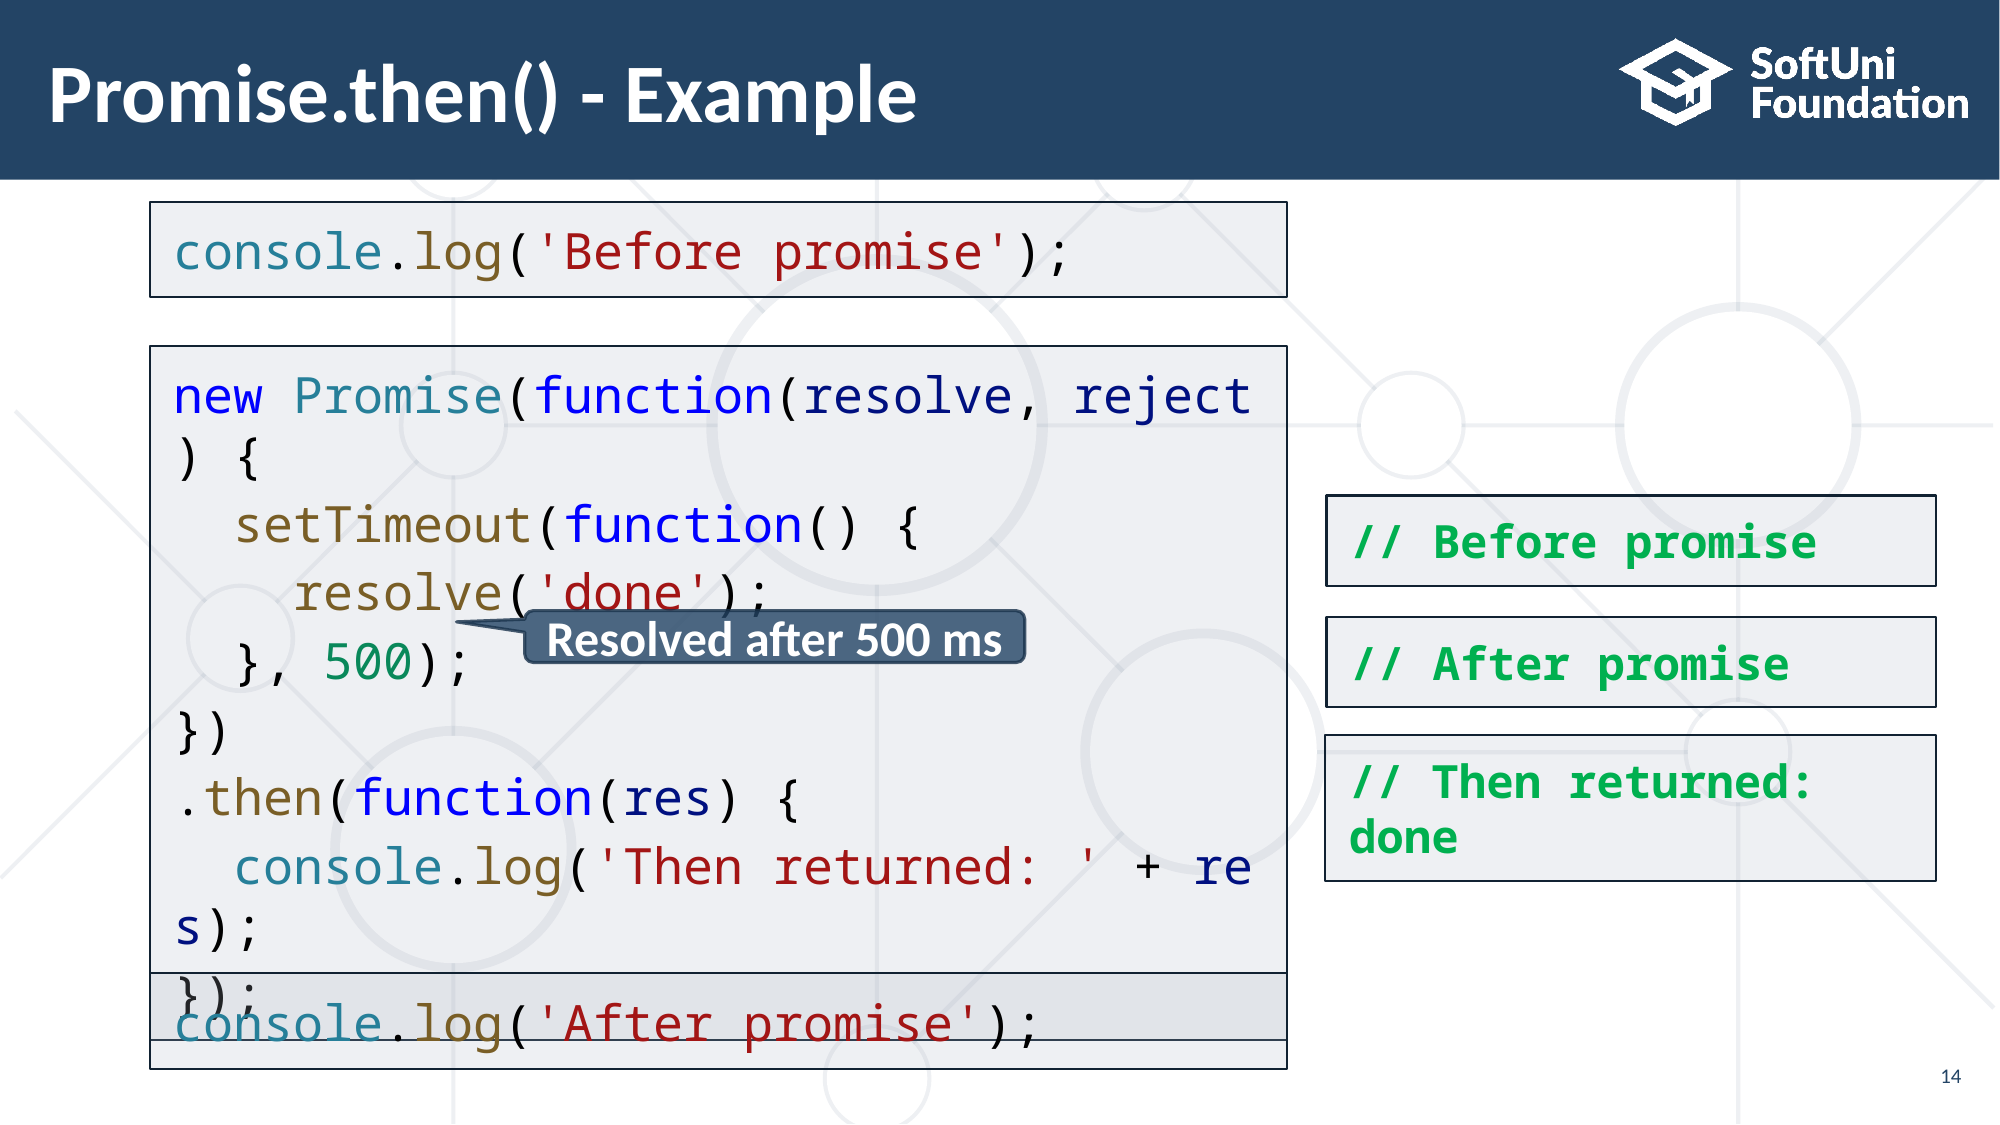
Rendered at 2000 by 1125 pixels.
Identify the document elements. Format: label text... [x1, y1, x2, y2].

text_box console.log('After promise'); [149, 973, 1288, 1069]
text_box // Before promise [1326, 495, 1936, 586]
text_box new Promise(function(resolve, reject) { setTimeout(function() { resolve('done'); }, 500); }) .then(function(res) { console.log('Then returned: ' + res); }); [150, 346, 1288, 973]
text_box // Then returned: done [1325, 735, 1936, 881]
title Promise.then() - Example [31, 16, 1591, 162]
text_box Resolved after 500 ms [456, 610, 1025, 663]
text_box // After promise [1326, 616, 1936, 708]
slide_number 14 [1896, 1049, 1968, 1101]
text_box console.log('Before promise'); [149, 202, 1288, 298]
picture [1618, 38, 1968, 126]
